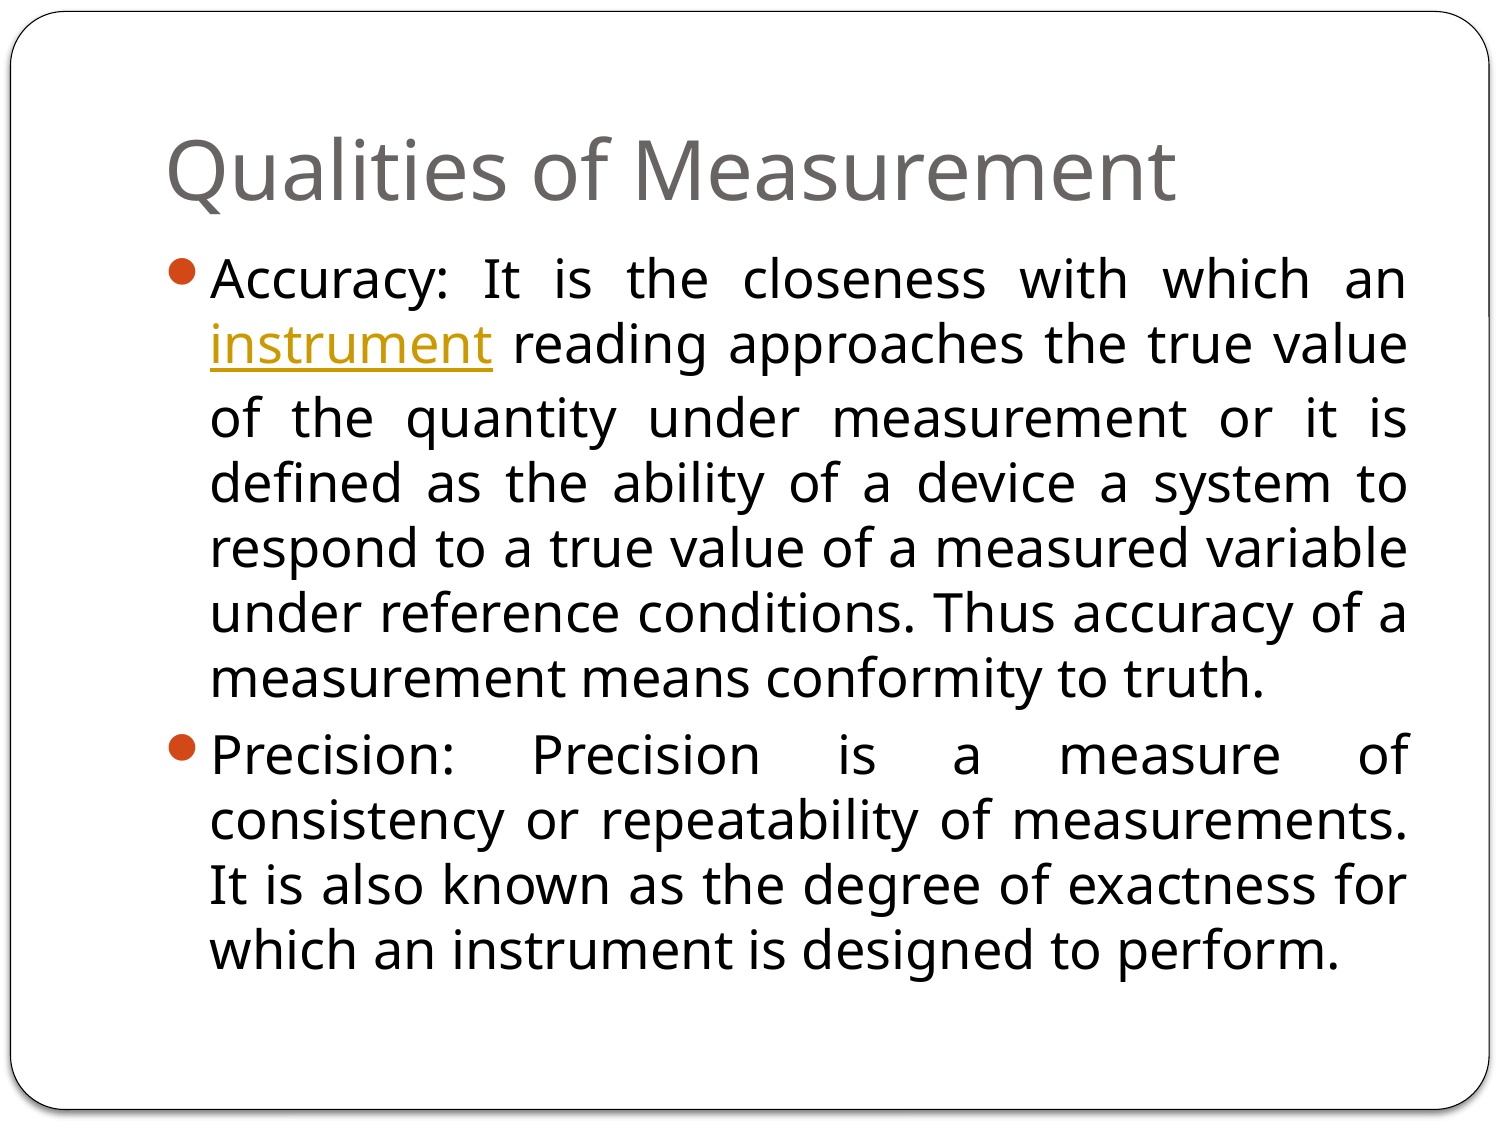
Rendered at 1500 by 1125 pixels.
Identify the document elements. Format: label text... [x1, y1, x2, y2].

title Qualities of Measurement [150, 45, 1425, 233]
list Accuracy: It is the closeness with which an instrument reading approaches the true value of the quantity under measurement or it is defined as the ability of a device a system to respond to a true value of a measured variable under reference conditions. Thus accuracy of a measurement means conformity to truth. Precision: Precision is a measure of consistency or repeatability of measurements. It is also known as the degree of exactness for which an instrument is designed to perform. [150, 237, 1425, 988]
